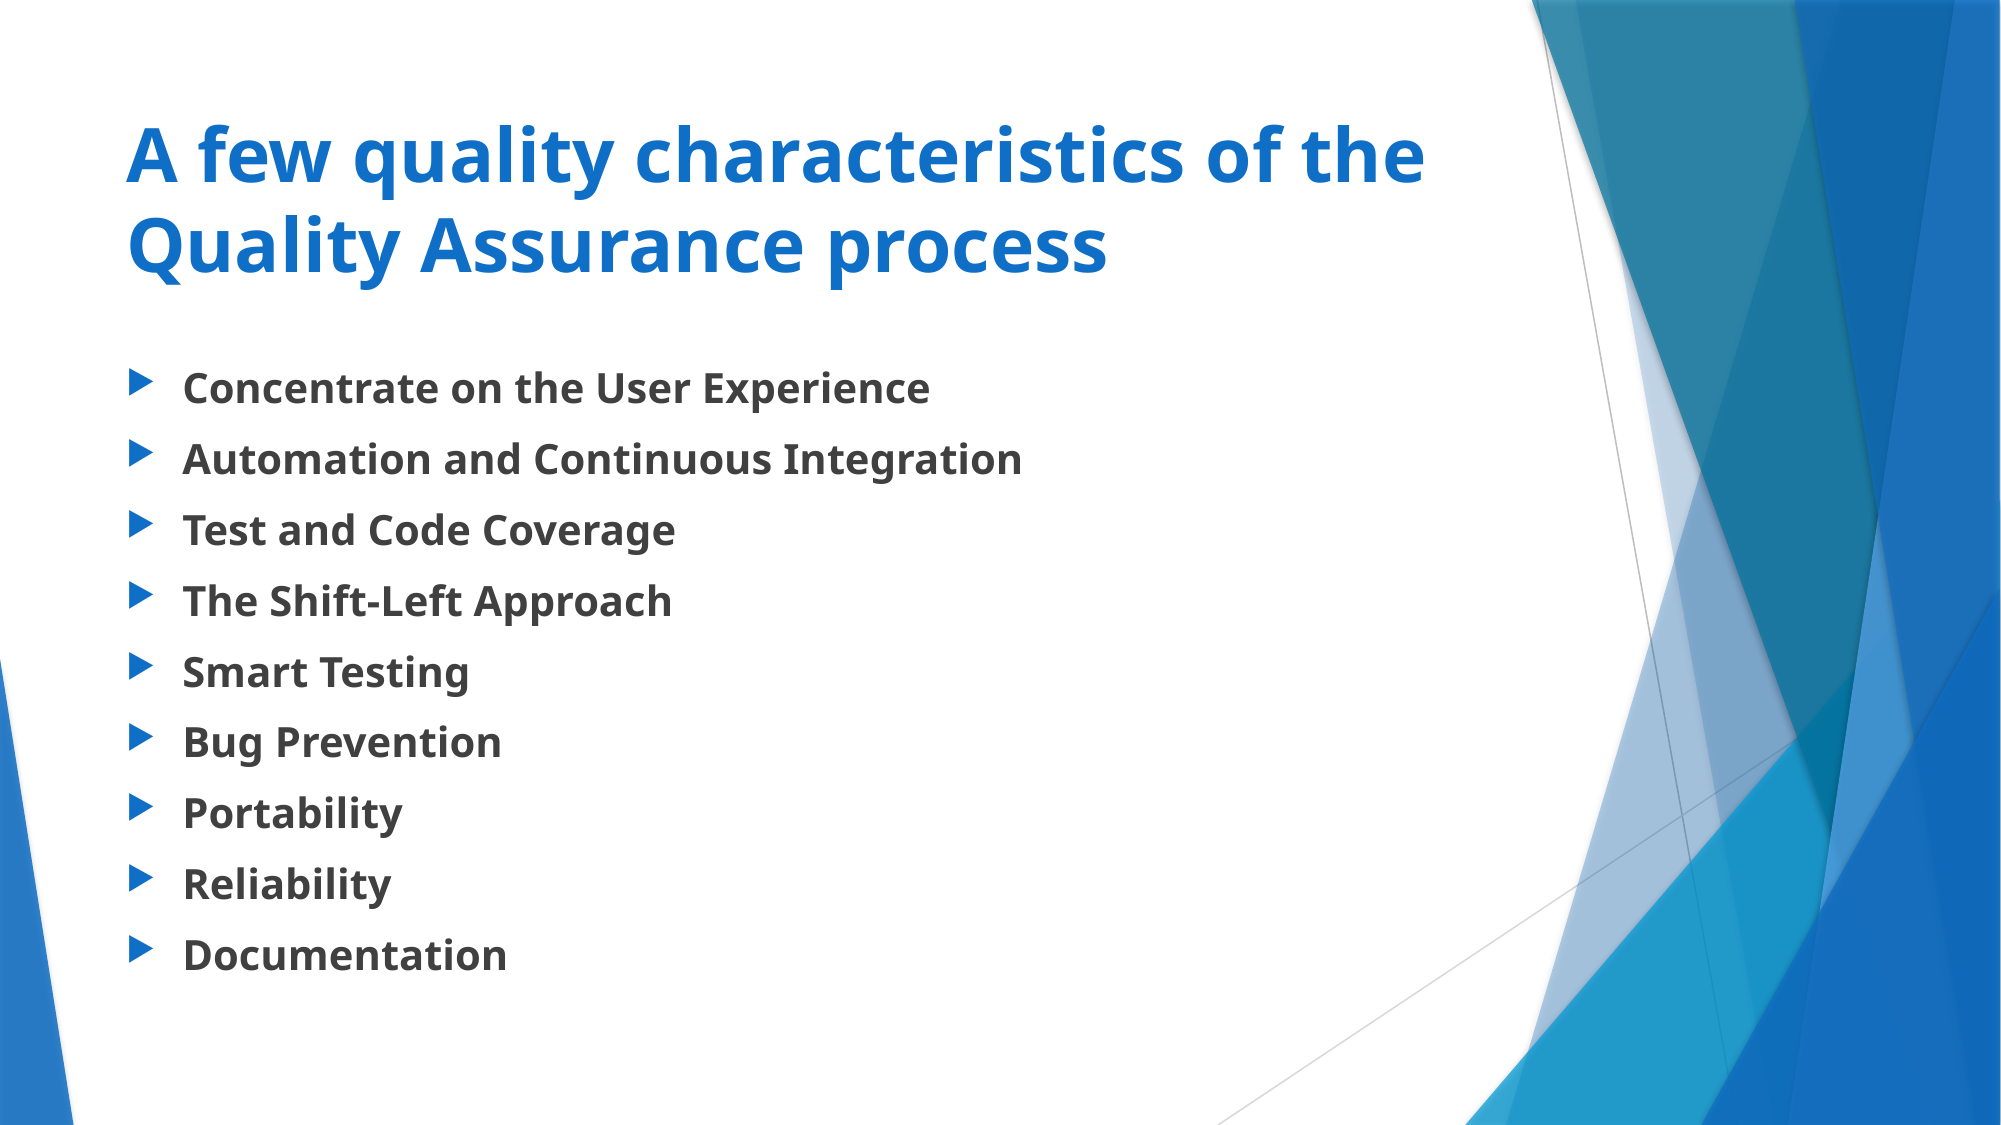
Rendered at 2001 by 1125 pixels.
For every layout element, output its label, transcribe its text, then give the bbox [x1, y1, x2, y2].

title A few quality characteristics of the Quality Assurance process [111, 99, 1522, 317]
list Concentrate on the User Experience Automation and Continuous Integration Test and Code Coverage The Shift-Left Approach Smart Testing Bug Prevention Portability Reliability Documentation [111, 354, 1522, 992]
